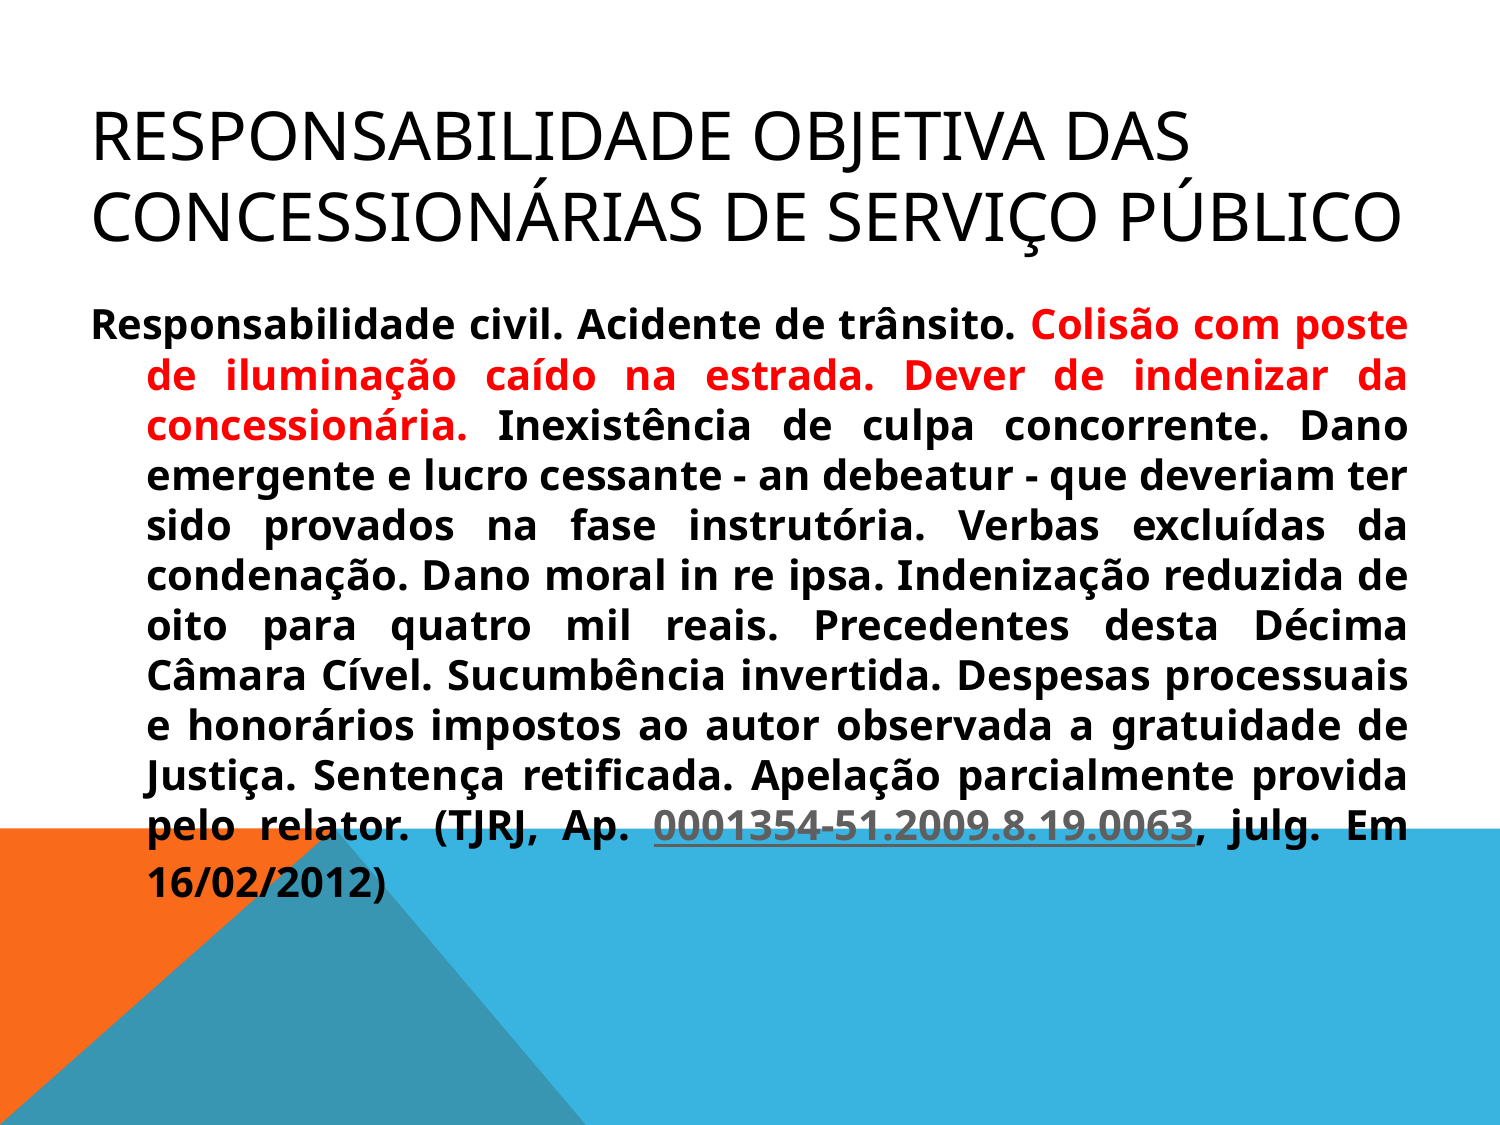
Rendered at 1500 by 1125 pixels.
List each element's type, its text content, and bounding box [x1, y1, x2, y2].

list Responsabilidade civil. Acidente de trânsito. Colisão com poste de iluminação caído na estrada. Dever de indenizar da concessionária. Inexistência de culpa concorrente. Dano emergente e lucro cessante - an debeatur - que deveriam ter sido provados na fase instrutória. Verbas excluídas da condenação. Dano moral in re ipsa. Indenização reduzida de oito para quatro mil reais. Precedentes desta Décima Câmara Cível. Sucumbência invertida. Despesas processuais e honorários impostos ao autor observada a gratuidade de Justiça. Sentença retificada. Apelação parcialmente provida pelo relator. (TJRJ, Ap. 0001354-51.2009.8.19.0063, julg. Em 16/02/2012) [75, 290, 1425, 1059]
title RESPONSABILIDADE OBJETIVA DAS CONCESSIONÁRIAS DE SERVIÇO PÚBLICO [75, 45, 1425, 290]
